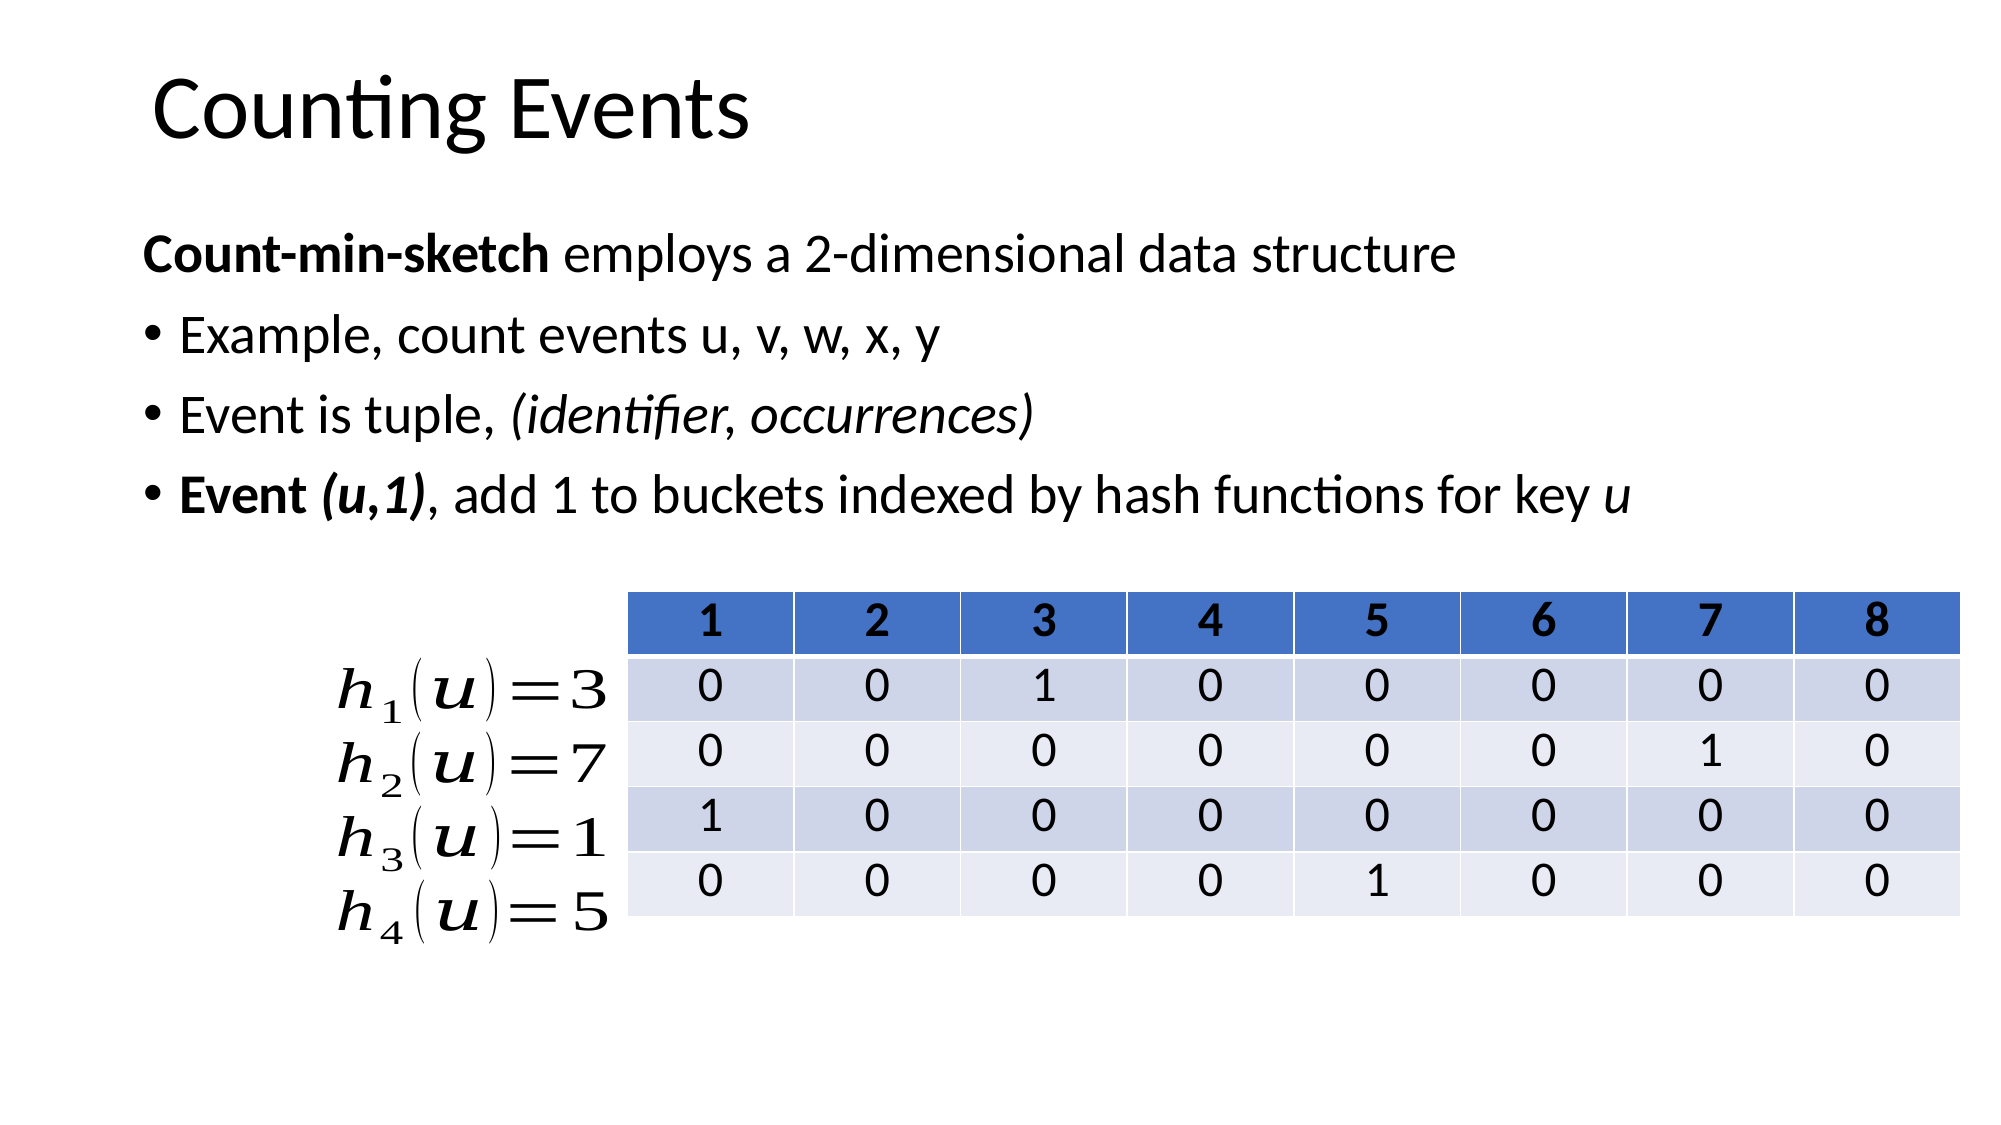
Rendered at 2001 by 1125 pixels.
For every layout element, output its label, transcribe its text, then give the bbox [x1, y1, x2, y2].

table_header 3 [961, 592, 1126, 654]
table_header 1 [628, 592, 793, 654]
table_cell 0 [1795, 722, 1960, 786]
table_cell 0 [1461, 787, 1626, 851]
table_cell 0 [961, 787, 1126, 851]
table_cell 0 [1795, 787, 1960, 851]
table_header 8 [1795, 592, 1960, 654]
table_cell 0 [1295, 659, 1460, 721]
table_cell 0 [795, 659, 960, 721]
table_cell 0 [1128, 787, 1293, 851]
table_cell 0 [1128, 722, 1293, 786]
table_cell 0 [628, 722, 793, 786]
table_header 6 [1461, 592, 1626, 654]
table_cell 0 [1128, 853, 1293, 916]
table_cell 0 [795, 853, 960, 916]
table_header 2 [795, 592, 960, 654]
table_cell 0 [961, 853, 1126, 916]
table_cell 0 [1128, 659, 1293, 721]
table_header 7 [1628, 592, 1793, 654]
table_cell 0 [1628, 659, 1793, 721]
table_cell 0 [1795, 853, 1960, 916]
table_cell 0 [1461, 659, 1626, 721]
table_cell 0 [1628, 787, 1793, 851]
text_box Counting Events [137, 0, 1863, 218]
table_cell 1 [1628, 722, 1793, 786]
table_cell 0 [961, 722, 1126, 786]
table_cell 0 [795, 722, 960, 786]
table_cell 1 [961, 659, 1126, 721]
table_header 4 [1128, 592, 1293, 654]
table_cell 0 [1461, 853, 1626, 916]
table_cell 0 [1295, 722, 1460, 786]
table_cell 0 [795, 787, 960, 851]
table_cell 0 [1628, 853, 1793, 916]
table_cell 0 [1795, 659, 1960, 721]
table_cell 0 [1295, 787, 1460, 851]
table_cell 1 [1295, 853, 1460, 916]
table_cell 0 [628, 659, 793, 721]
table_cell 0 [1461, 722, 1626, 786]
table_cell 1 [628, 787, 793, 851]
table_cell 0 [628, 853, 793, 916]
table_header 5 [1295, 592, 1460, 654]
list Count-min-sketch employs a 2-dimensional data structure Example, count events u, v, w, x, y Event is tuple, (identifier, occurrences) Event (u,1), add 1 to buckets indexed by hash functions for key u [128, 217, 1854, 534]
